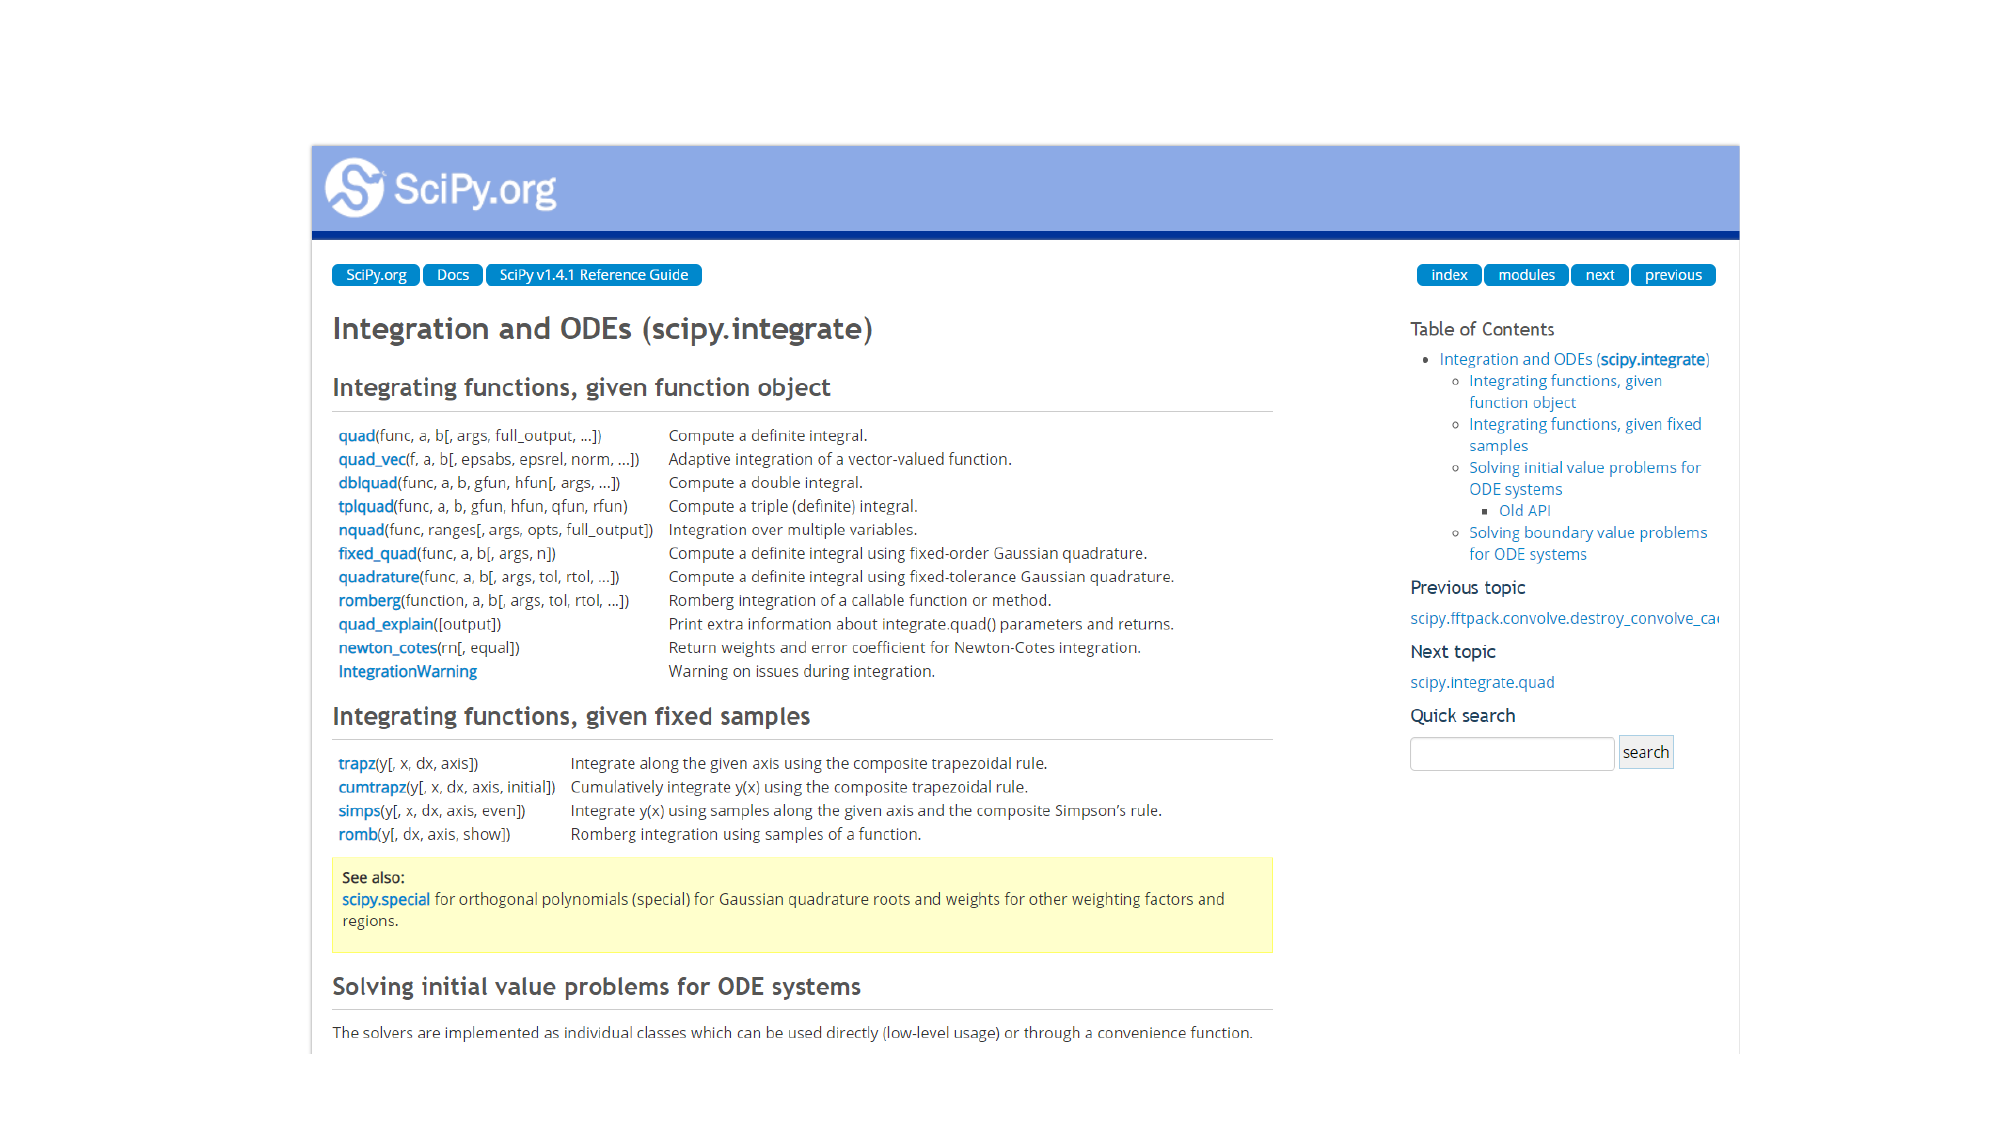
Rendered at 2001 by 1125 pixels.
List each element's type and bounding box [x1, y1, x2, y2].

picture [283, 139, 1740, 1054]
